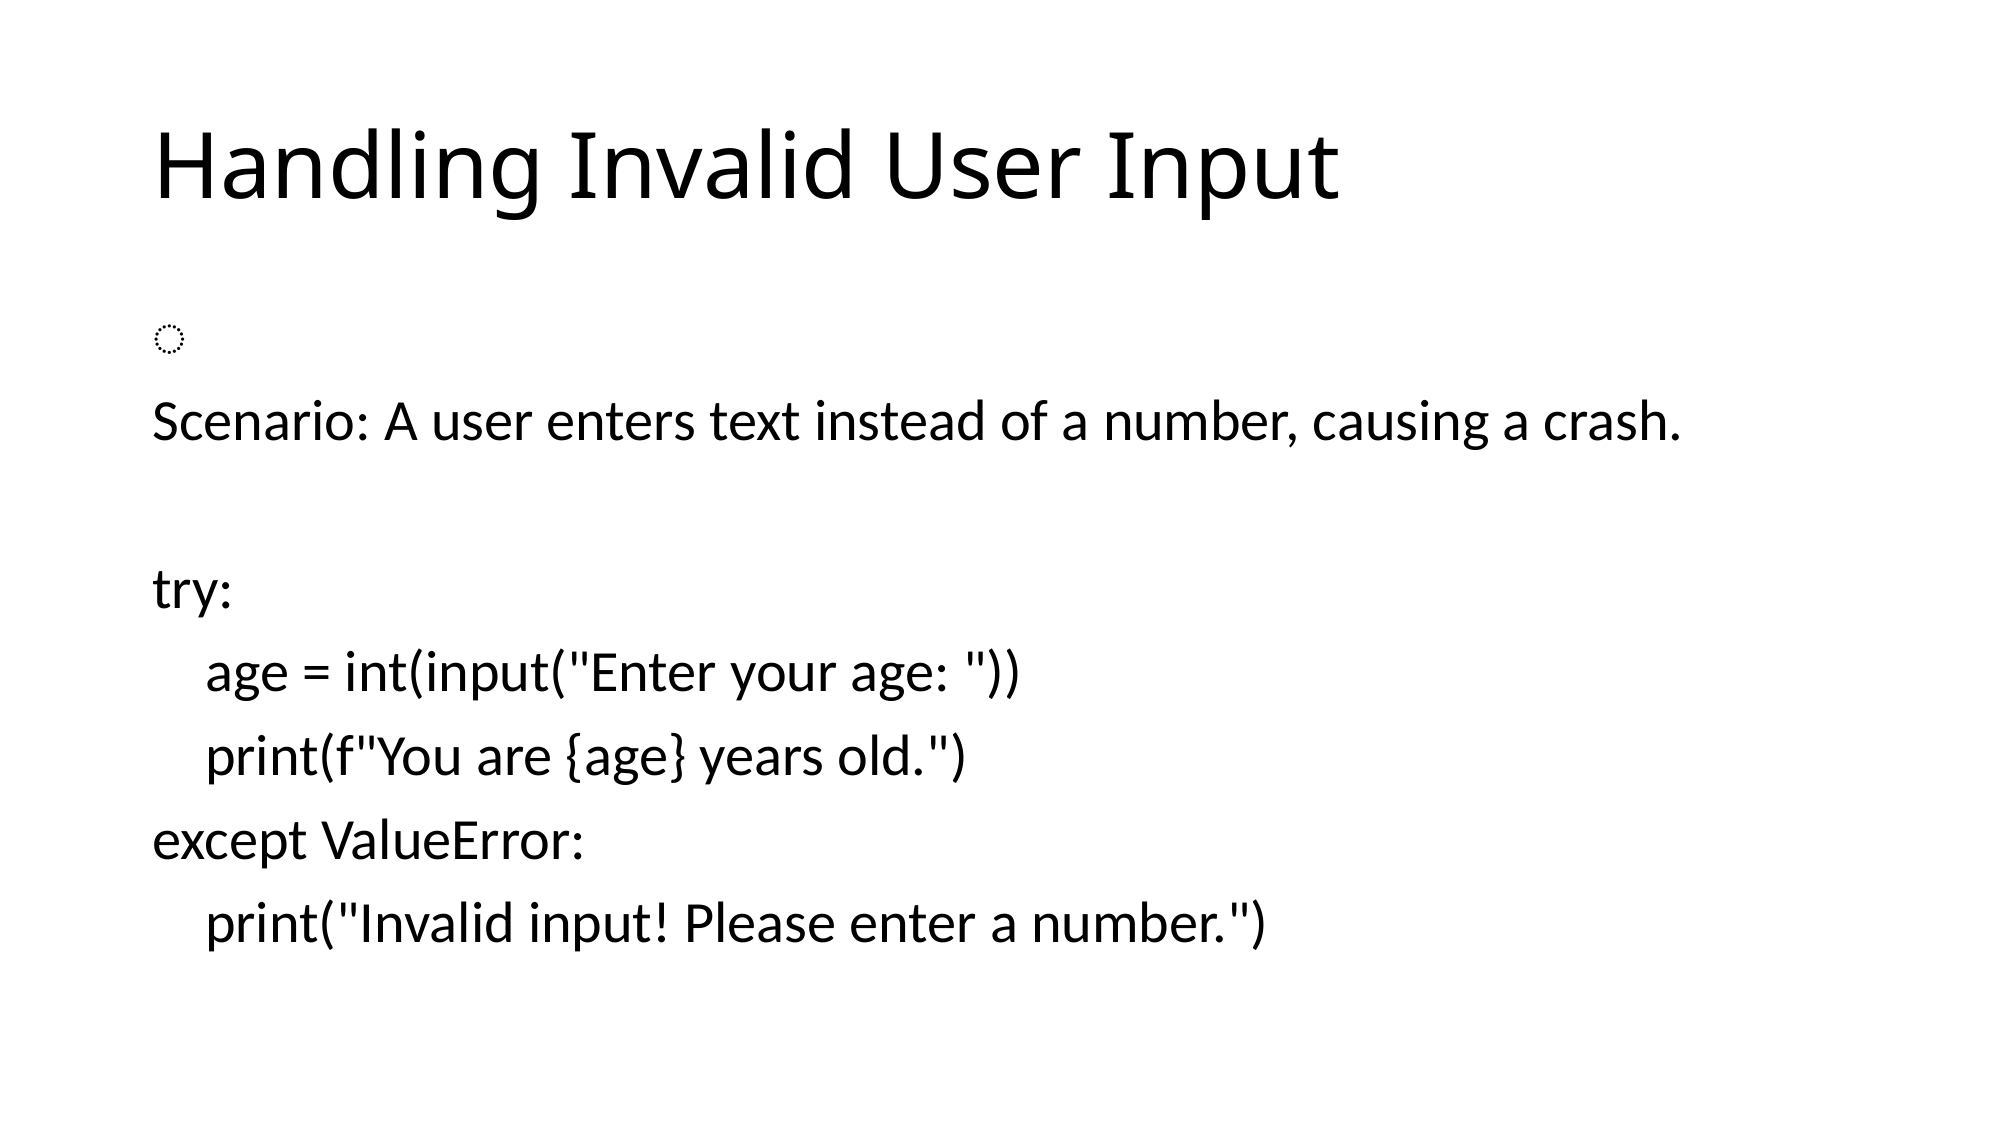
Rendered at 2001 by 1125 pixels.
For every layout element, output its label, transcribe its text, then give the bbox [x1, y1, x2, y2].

list ️ Scenario: A user enters text instead of a number, causing a crash. try: age = int(input("Enter your age: ")) print(f"You are {age} years old.") except ValueError: print("Invalid input! Please enter a number.") [137, 299, 1863, 1014]
title Handling Invalid User Input [137, 59, 1863, 278]
